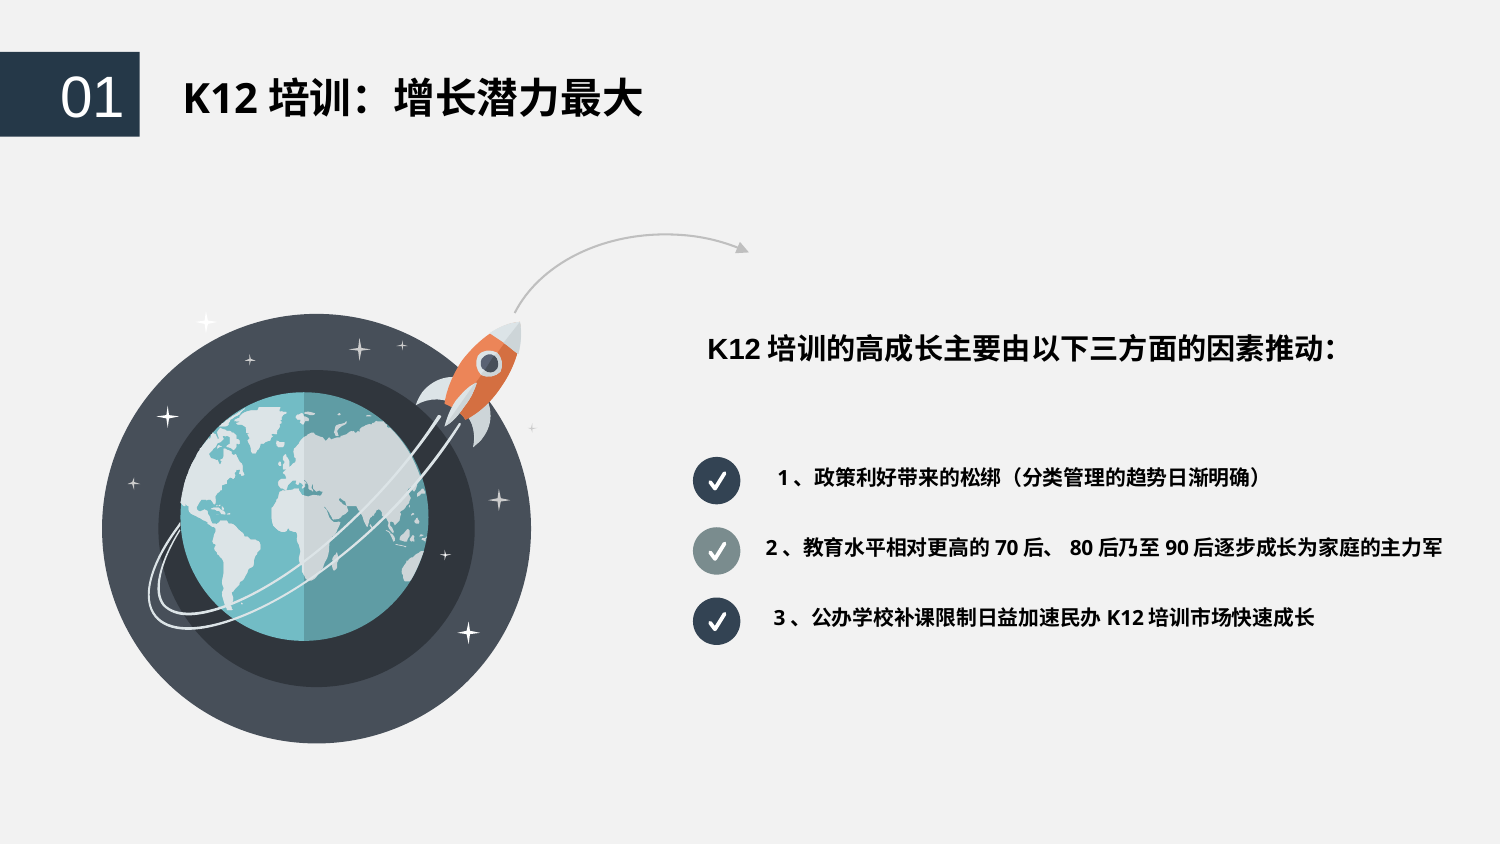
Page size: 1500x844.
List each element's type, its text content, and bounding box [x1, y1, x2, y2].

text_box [692, 456, 1286, 505]
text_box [102, 311, 538, 744]
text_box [692, 597, 1326, 645]
text_box [515, 233, 749, 358]
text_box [692, 527, 1446, 575]
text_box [696, 322, 1364, 412]
text_box K12培训：增长潜力最大 [167, 64, 732, 130]
text_box 01 [0, 51, 140, 137]
